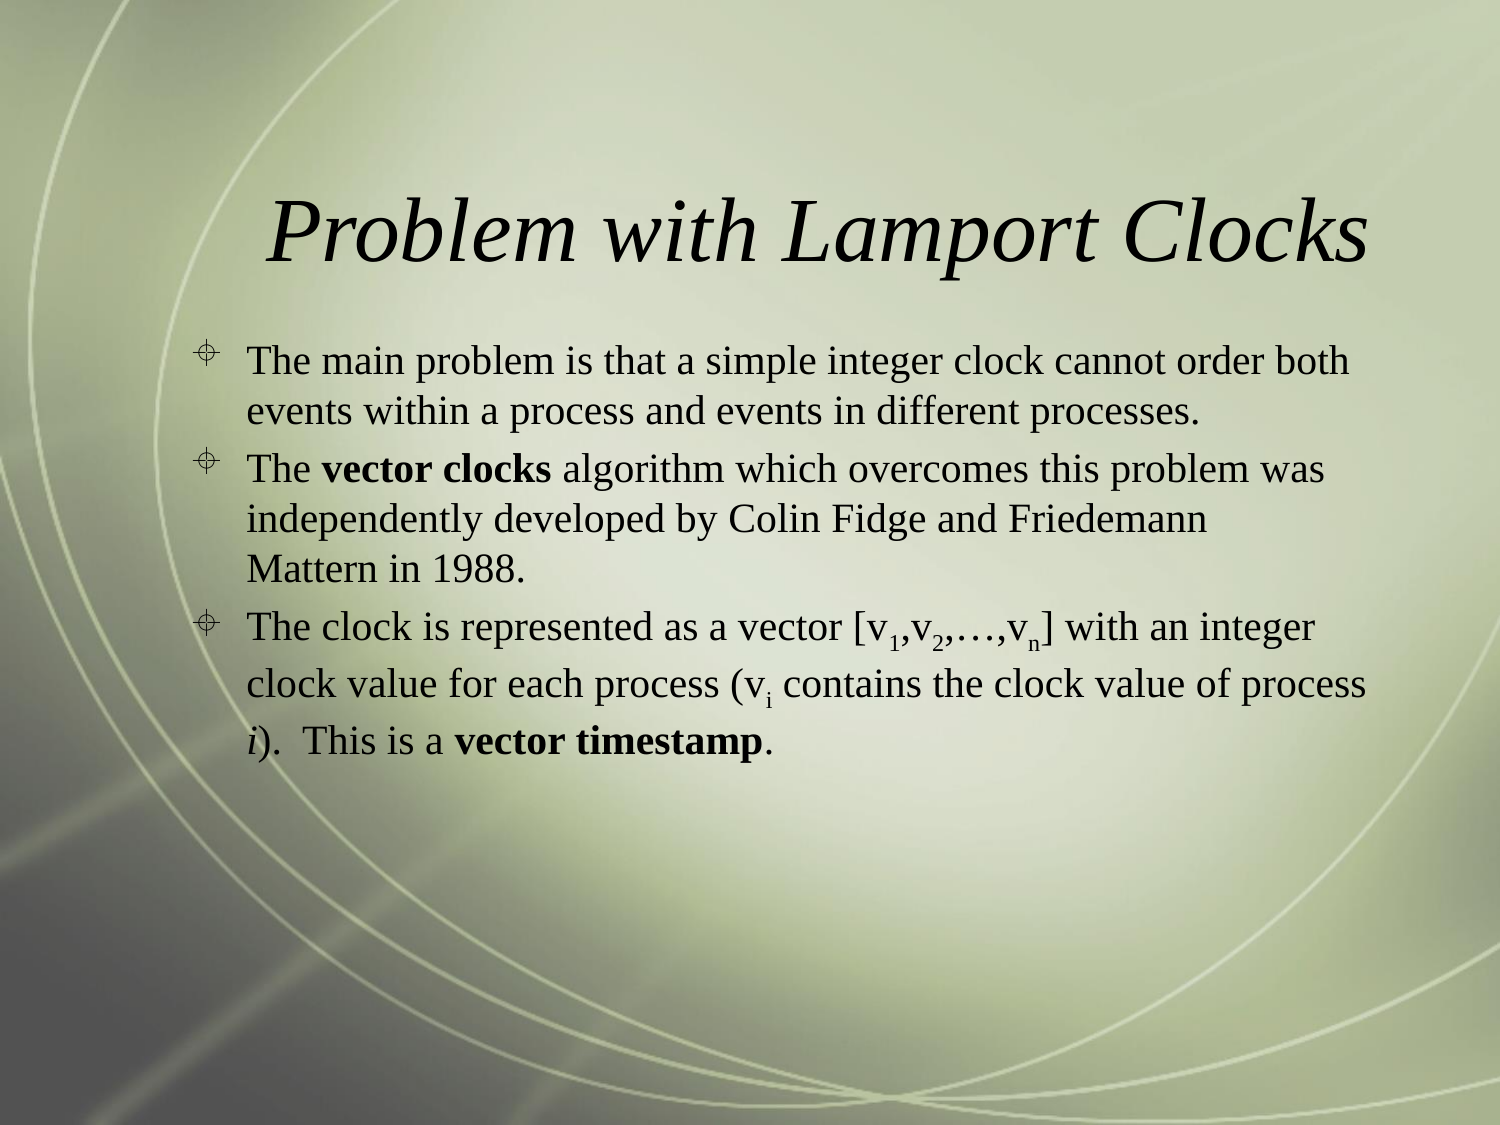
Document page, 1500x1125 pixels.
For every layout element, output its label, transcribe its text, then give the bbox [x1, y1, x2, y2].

list The main problem is that a simple integer clock cannot order both events within a process and events in different processes. The vector clocks algorithm which overcomes this problem was independently developed by Colin Fidge and Friedemann Mattern in 1988. The clock is represented as a vector [v1,v2,…,vn] with an integer clock value for each process (vi contains the clock value of process i). This is a vector timestamp. [174, 324, 1388, 1000]
title Problem with Lamport Clocks [212, 62, 1388, 288]
picture [0, 0, 1500, 1125]
